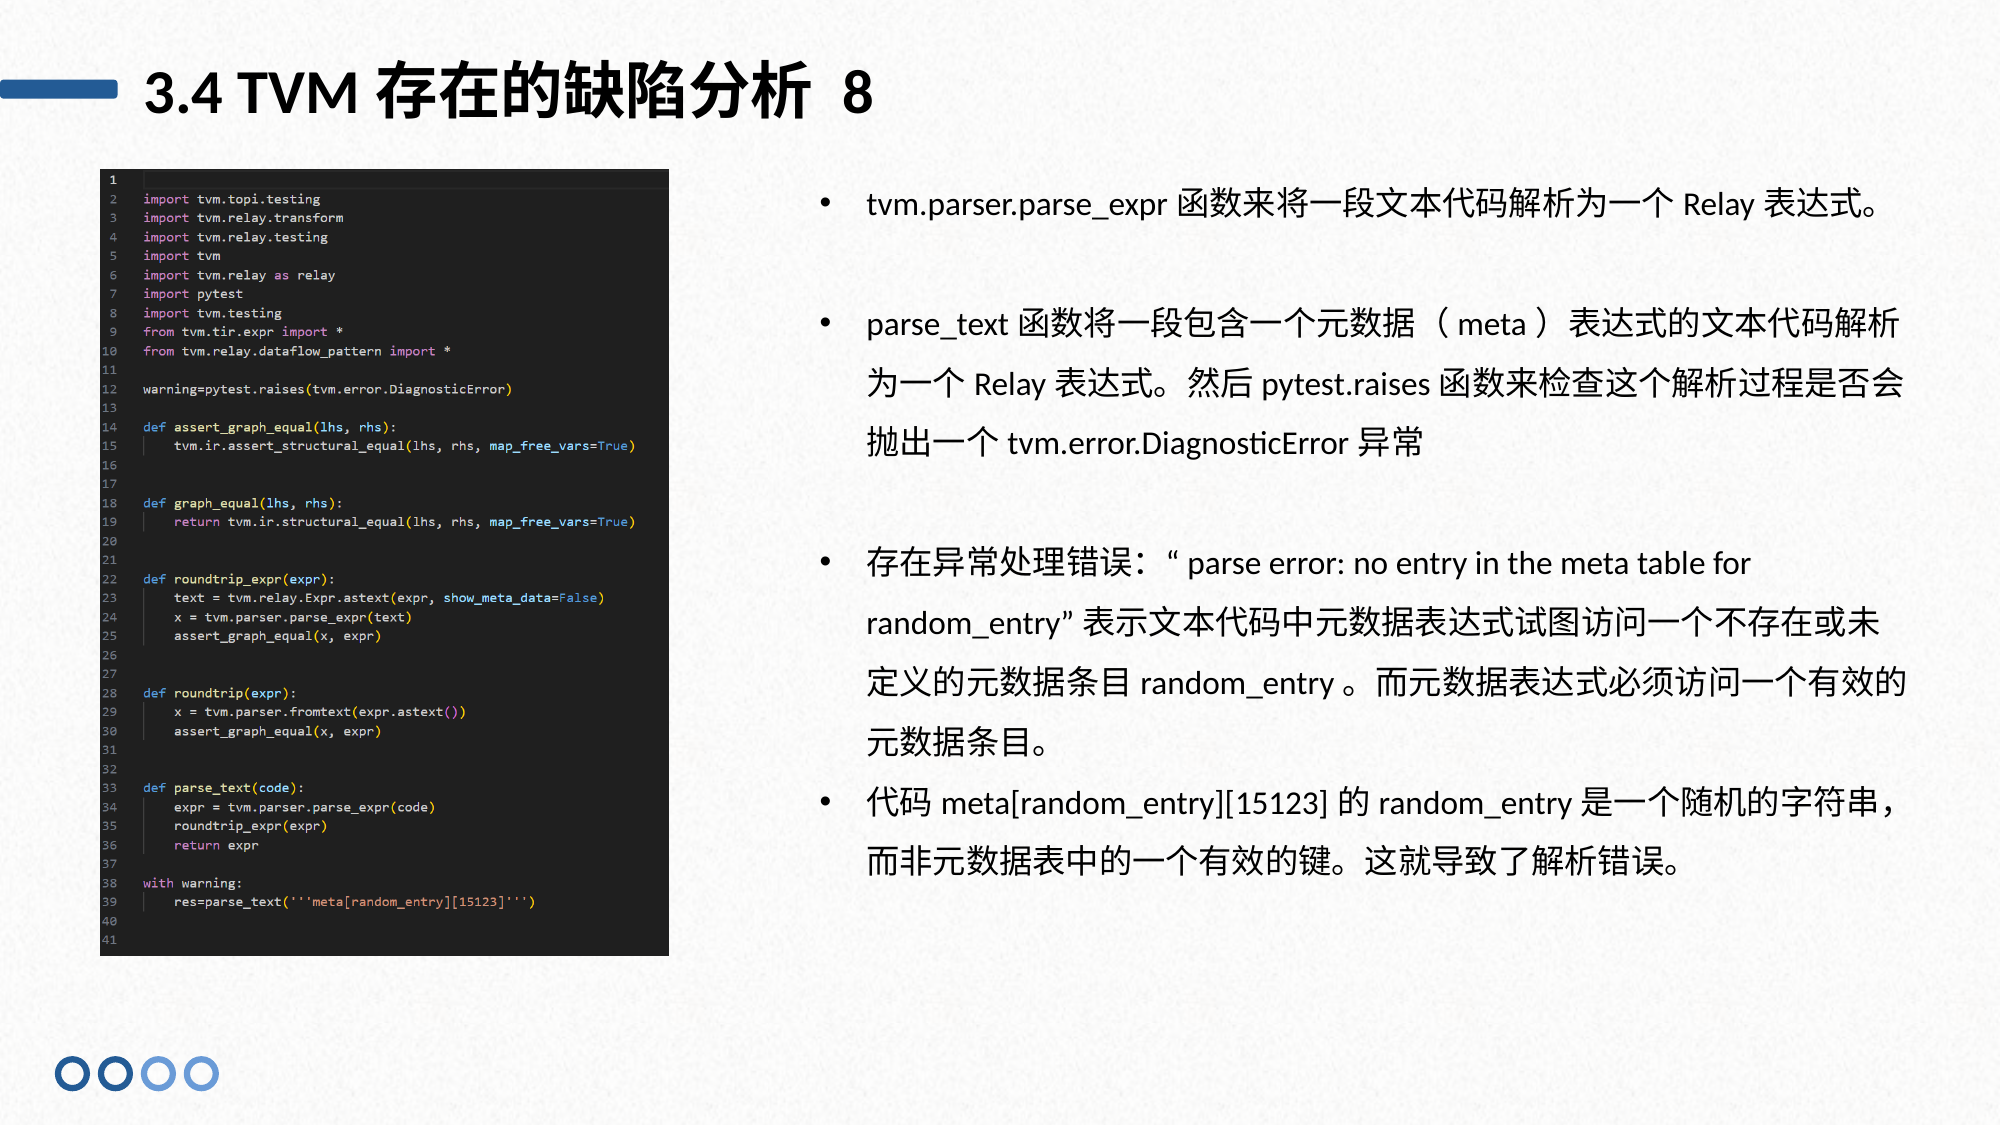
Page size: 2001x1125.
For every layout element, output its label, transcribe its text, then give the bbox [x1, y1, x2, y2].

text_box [57, 1059, 216, 1089]
text_box 3.4 TVM存在的缺陷分析 8 [128, 43, 890, 134]
picture [100, 169, 669, 956]
text_box tvm.parser.parse_expr函数来将一段文本代码解析为一个Relay表达式。 parse_text函数将一段包含一个元数据（meta）表达式的文本代码解析为一个Relay表达式。然后pytest.raises函数来检查这个解析过程是否会抛出一个tvm.error.DiagnosticError异常 存在异常处理错误：“parse error: no entry in the meta table for random_entry”表示文本代码中元数据表达式试图访问一个不存在或未定义的元数据条目random_entry。而元数据表达式必须访问一个有效的元数据条目。 代码meta[random_entry][15123]的random_entry是一个随机的字符串，而非元数据表中的一个有效的键。这就导致了解析错误。 [804, 154, 1927, 901]
text_box [0, 78, 119, 100]
